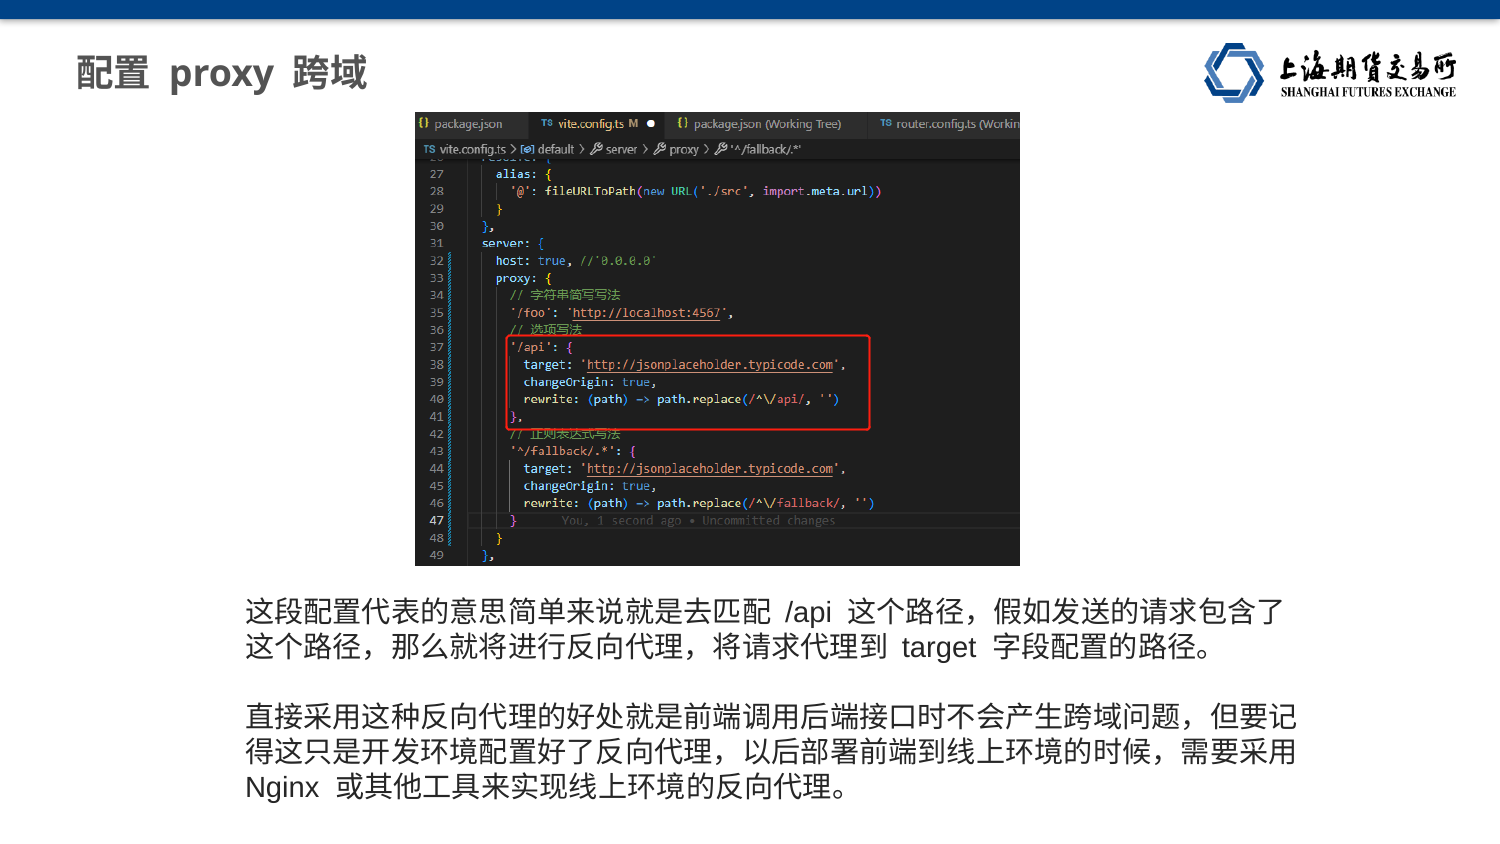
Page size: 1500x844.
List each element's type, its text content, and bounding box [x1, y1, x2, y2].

picture [1203, 42, 1456, 103]
text_box [0, 0, 1500, 20]
text_box 这段配置代表的意思简单来说就是去匹配 /api 这个路径，假如发送的请求包含了这个路径，那么就将进行反向代理，将请求代理到 target 字段配置的路径。 直接采用这种反向代理的好处就是前端调用后端接口时不会产生跨域问题，但要记得这只是开发环境配置好了反向代理，以后部署前端到线上环境的时候，需要采用 Nginx 或其他工具来实现线上环境的反向代理。 [237, 586, 1312, 811]
text_box 配置 proxy 跨域 [68, 41, 678, 102]
picture [414, 111, 1020, 567]
